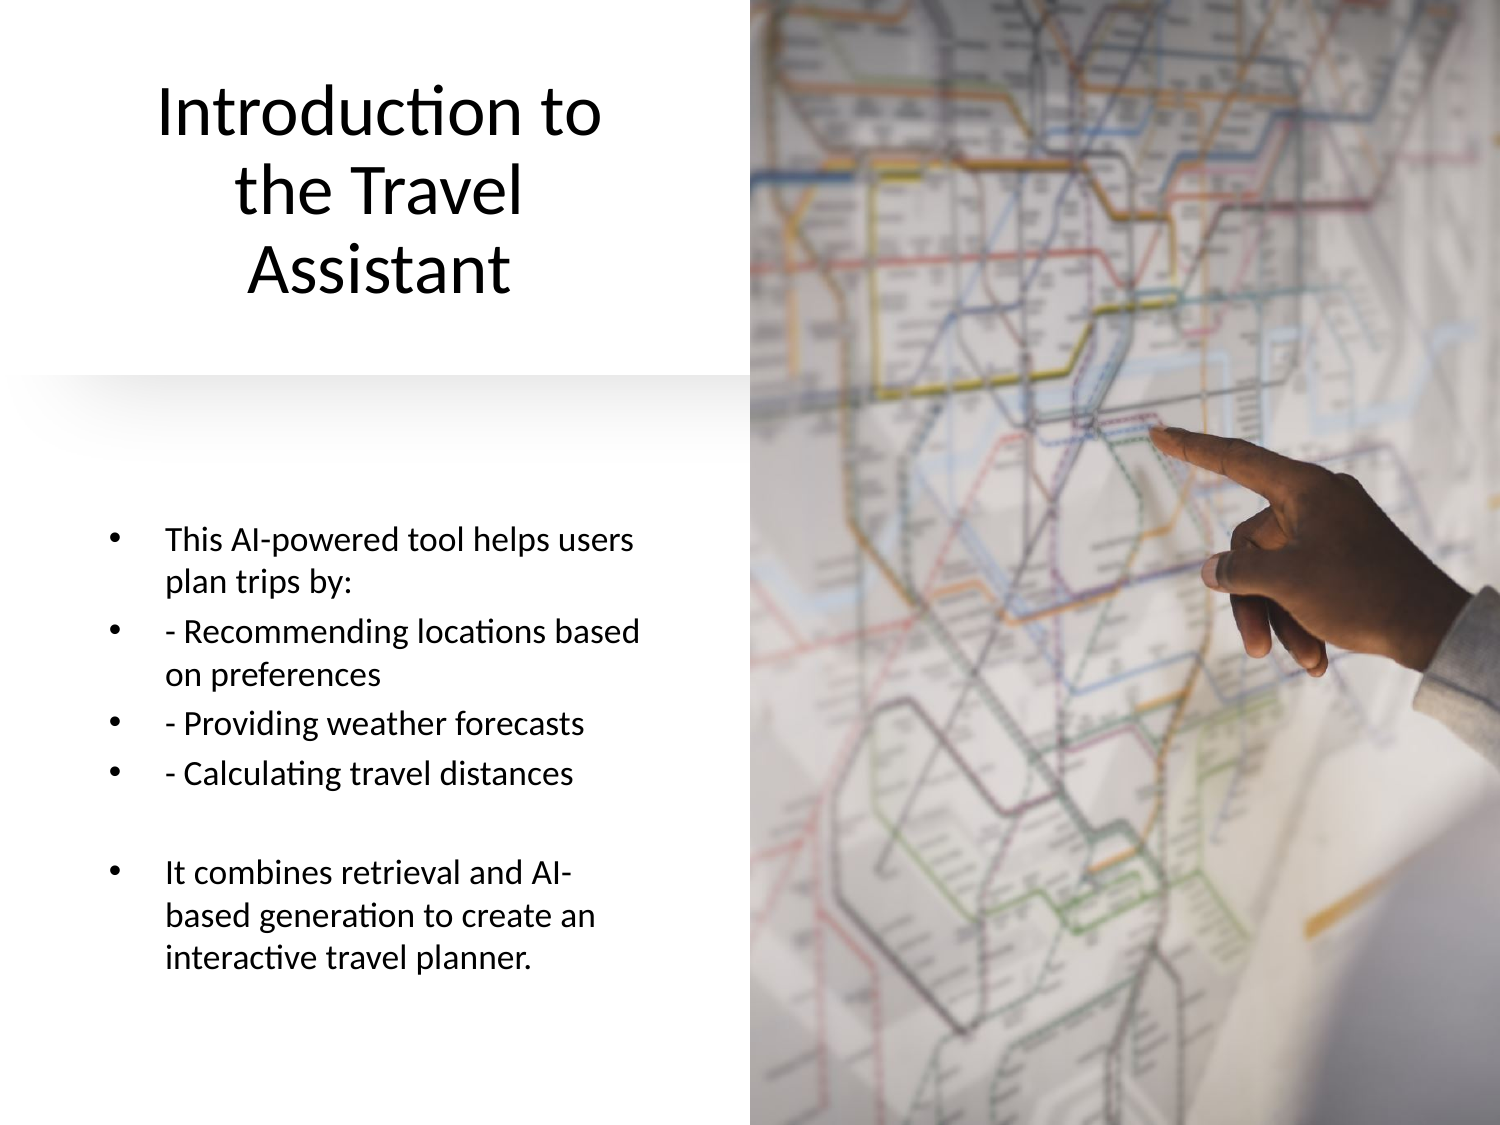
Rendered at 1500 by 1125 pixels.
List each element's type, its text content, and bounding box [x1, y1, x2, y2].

text_box [0, 0, 747, 377]
title Introduction to the Travel Assistant [93, 57, 666, 324]
list This AI-powered tool helps users plan trips by: - Recommending locations based on preferences - Providing weather forecasts - Calculating travel distances It combines retrieval and AI-based generation to create an interactive travel planner. [93, 450, 666, 1043]
text_box [0, 377, 744, 1125]
picture [749, 0, 1500, 1125]
